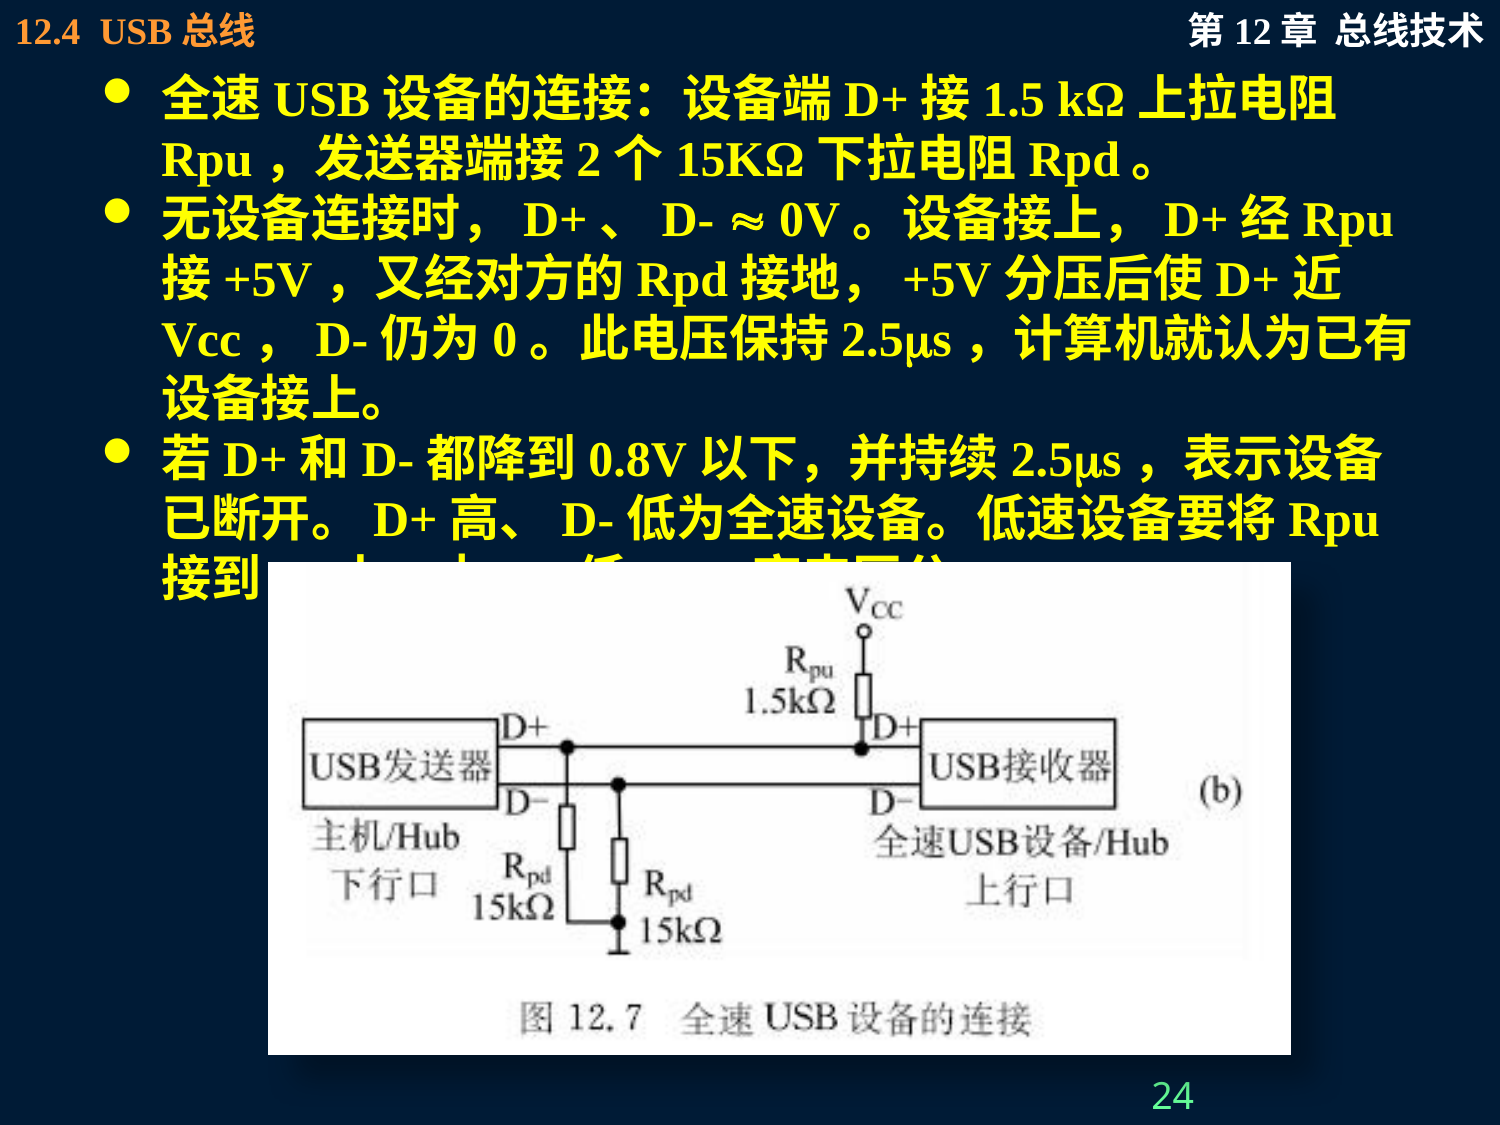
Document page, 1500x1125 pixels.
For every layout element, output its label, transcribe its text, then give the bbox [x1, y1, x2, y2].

picture [268, 562, 1291, 1056]
list 全速USB设备的连接：设备端D+接1.5 kΩ上拉电阻Rpu，发送器端接2个15KΩ下拉电阻Rpd。 无设备连接时，D+、D-  0V。设备接上，D+经Rpu接+5V，又经对方的Rpd接地，+5V分压后使D+近Vcc，D-仍为0。此电压保持2.5s，计算机就认为已有设备接上。 若D+和D-都降到0.8V以下，并持续2.5s，表示设备已断开。D+高、D-低为全速设备。低速设备要将Rpu接到D-上，由D+低、D-高来区分。 [86, 59, 1437, 548]
